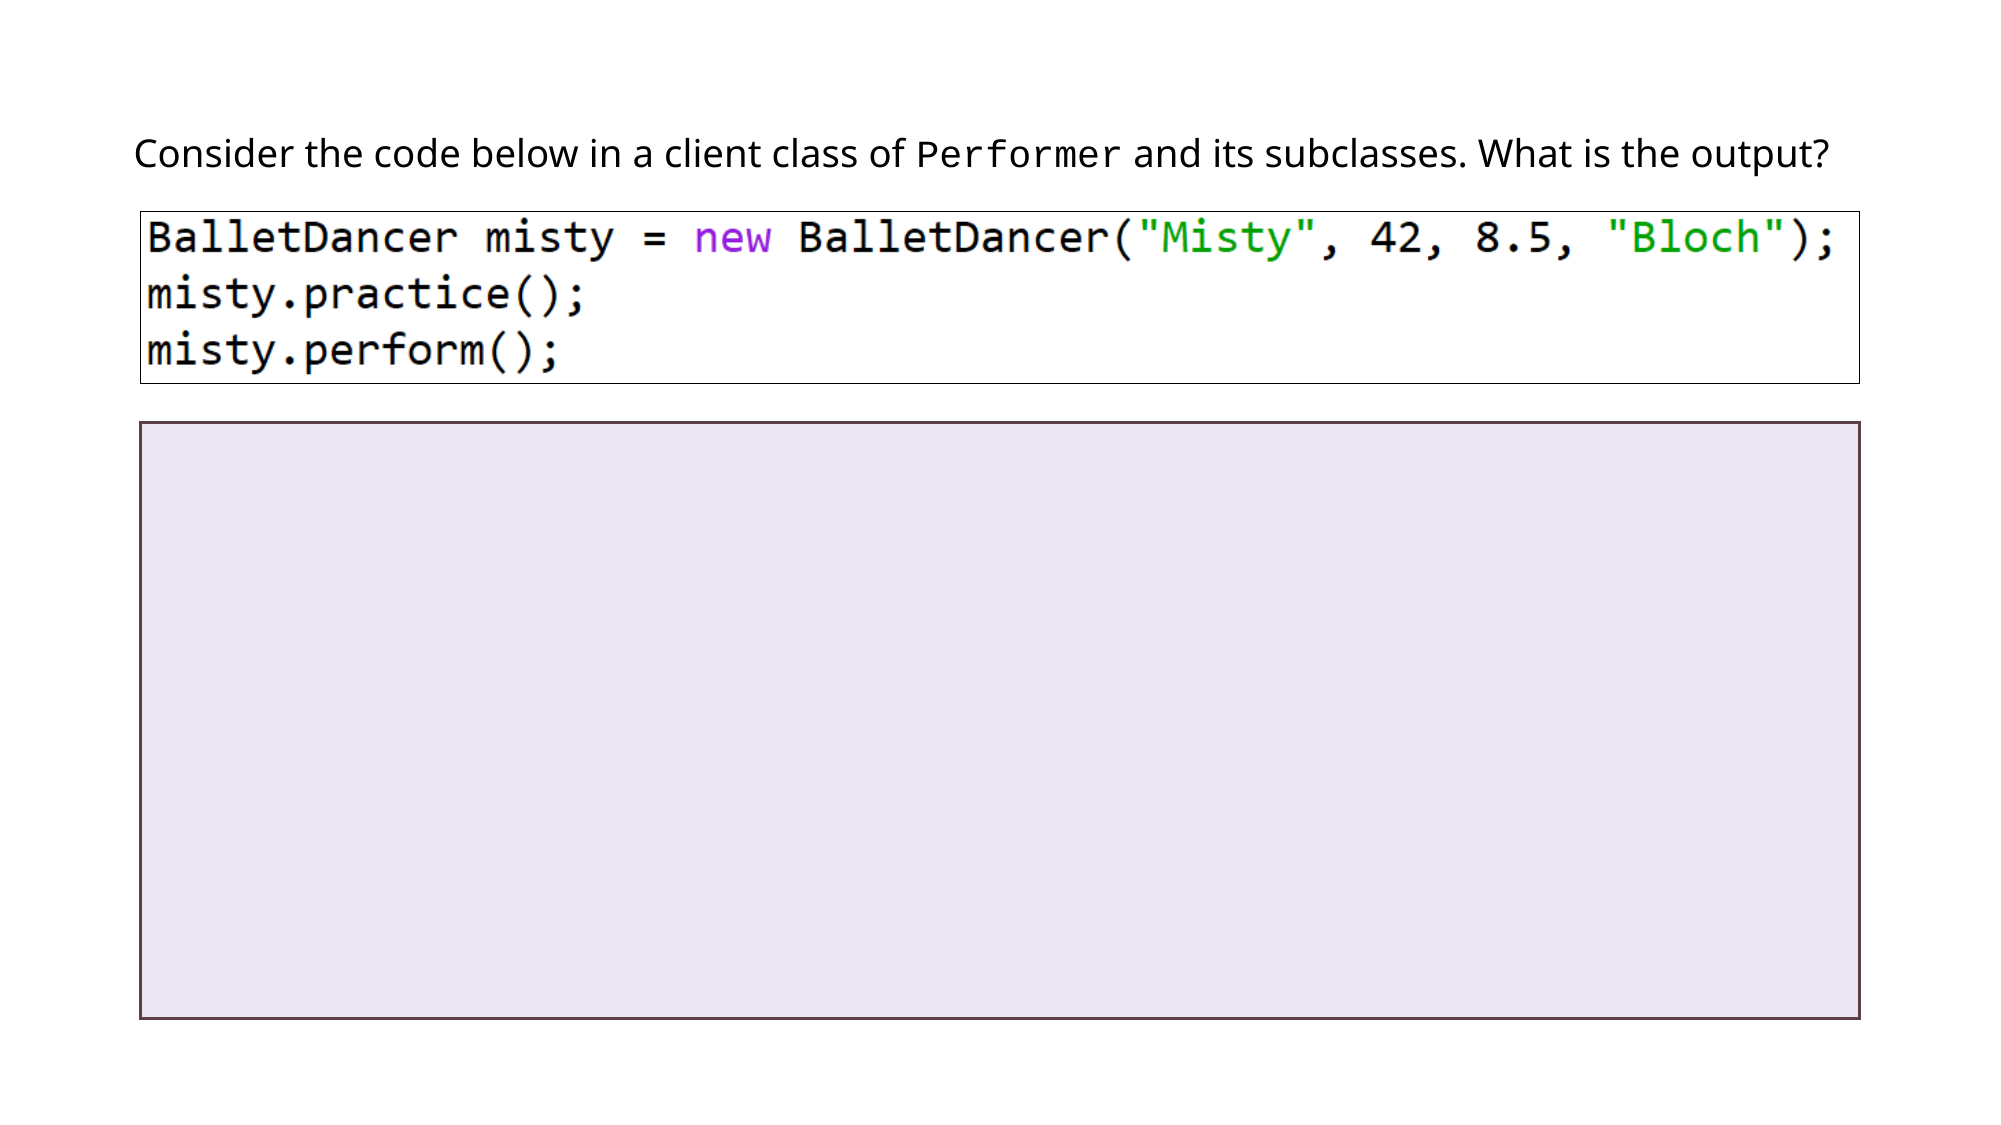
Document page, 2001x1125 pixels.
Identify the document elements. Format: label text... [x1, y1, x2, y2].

text_box [139, 421, 1861, 1020]
picture [139, 210, 1861, 385]
text_box Consider the code below in a client class of Performer and its subclasses. What is the output? [118, 127, 1905, 194]
